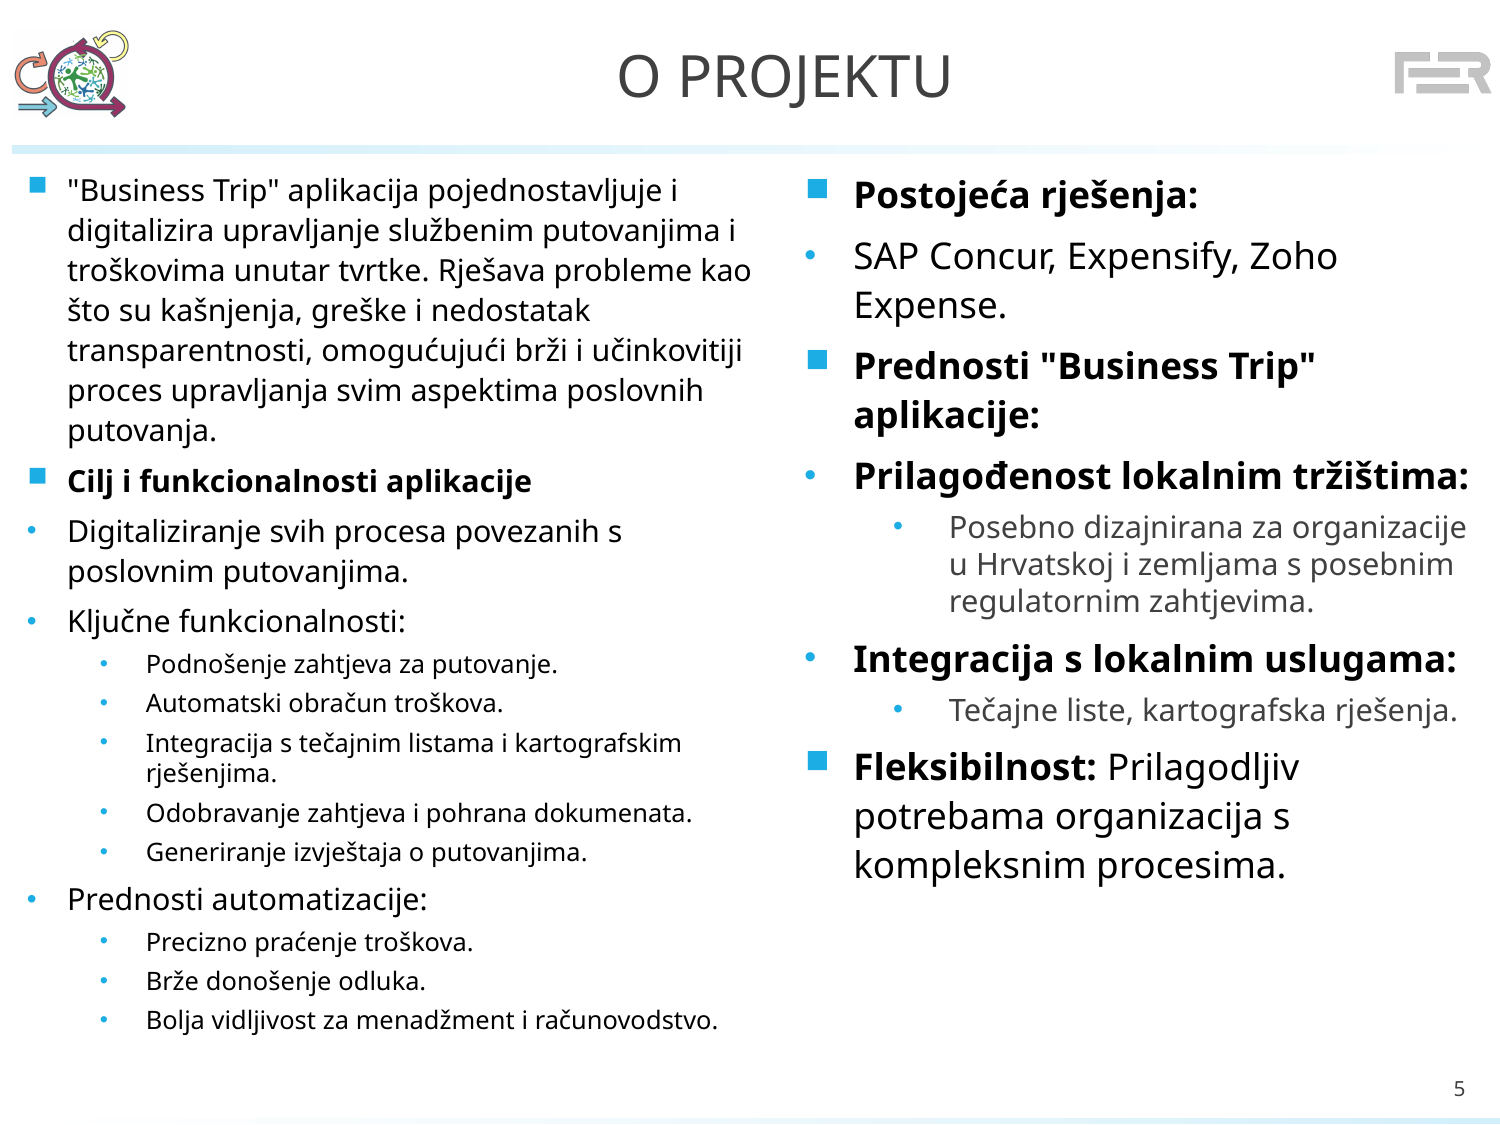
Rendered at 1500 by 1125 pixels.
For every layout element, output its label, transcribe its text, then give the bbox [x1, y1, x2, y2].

title O projektu [135, 5, 1435, 142]
list "Business Trip" aplikacija pojednostavljuje i digitalizira upravljanje službenim putovanjima i troškovima unutar tvrtke. Rješava probleme kao što su kašnjenja, greške i nedostatak transparentnosti, omogućujući brži i učinkovitiji proces upravljanja svim aspektima poslovnih putovanja. Cilj i funkcionalnosti aplikacije Digitaliziranje svih procesa povezanih s poslovnim putovanjima. Ključne funkcionalnosti: Podnošenje zahtjeva za putovanje. Automatski obračun troškova. Integracija s tečajnim listama i kartografskim rješenjima. Odobravanje zahtjeva i pohrana dokumenata. Generiranje izvještaja o putovanjima. Prednosti automatizacije: Precizno praćenje troškova. Brže donošenje odluka. Bolja vidljivost za menadžment i računovodstvo. [11, 159, 780, 1046]
slide_number 5 [1402, 1066, 1481, 1114]
list Postojeća rješenja: SAP Concur, Expensify, Zoho Expense. Prednosti "Business Trip" aplikacije: Prilagođenost lokalnim tržištima: Posebno dizajnirana za organizacije u Hrvatskoj i zemljama s posebnim regulatornim zahtjevima. Integracija s lokalnim uslugama: Tečajne liste, kartografska rješenja. Fleksibilnost: Prilagodljiv potrebama organizacija s kompleksnim procesima. [789, 159, 1489, 1046]
picture [13, 28, 129, 118]
